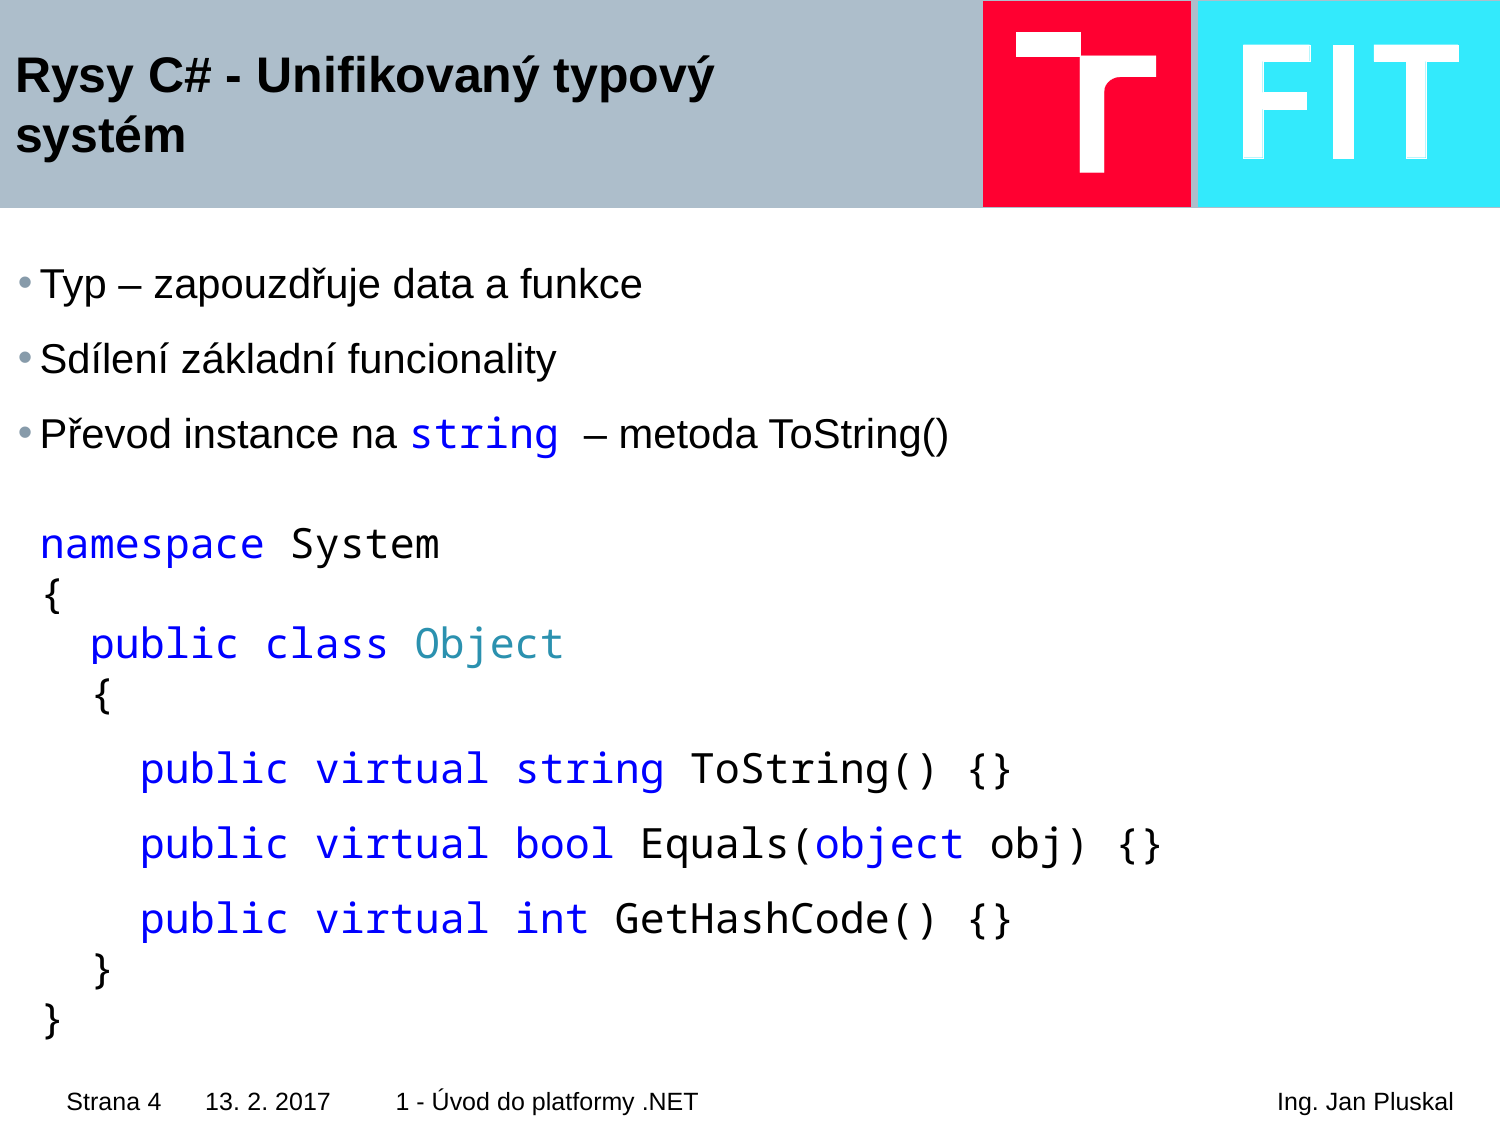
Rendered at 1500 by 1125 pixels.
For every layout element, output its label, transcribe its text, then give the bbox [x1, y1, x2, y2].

list Typ – zapouzdřuje data a funkce Sdílení základní funcionality Převod instance na string – metoda ToString() namespace System { public class Object { public virtual string ToString() {} public virtual bool Equals(object obj) {} public virtual int GetHashCode() {} } } [17, 231, 1483, 1059]
title Rysy C# - Unifikovaný typový systém [0, 0, 984, 208]
